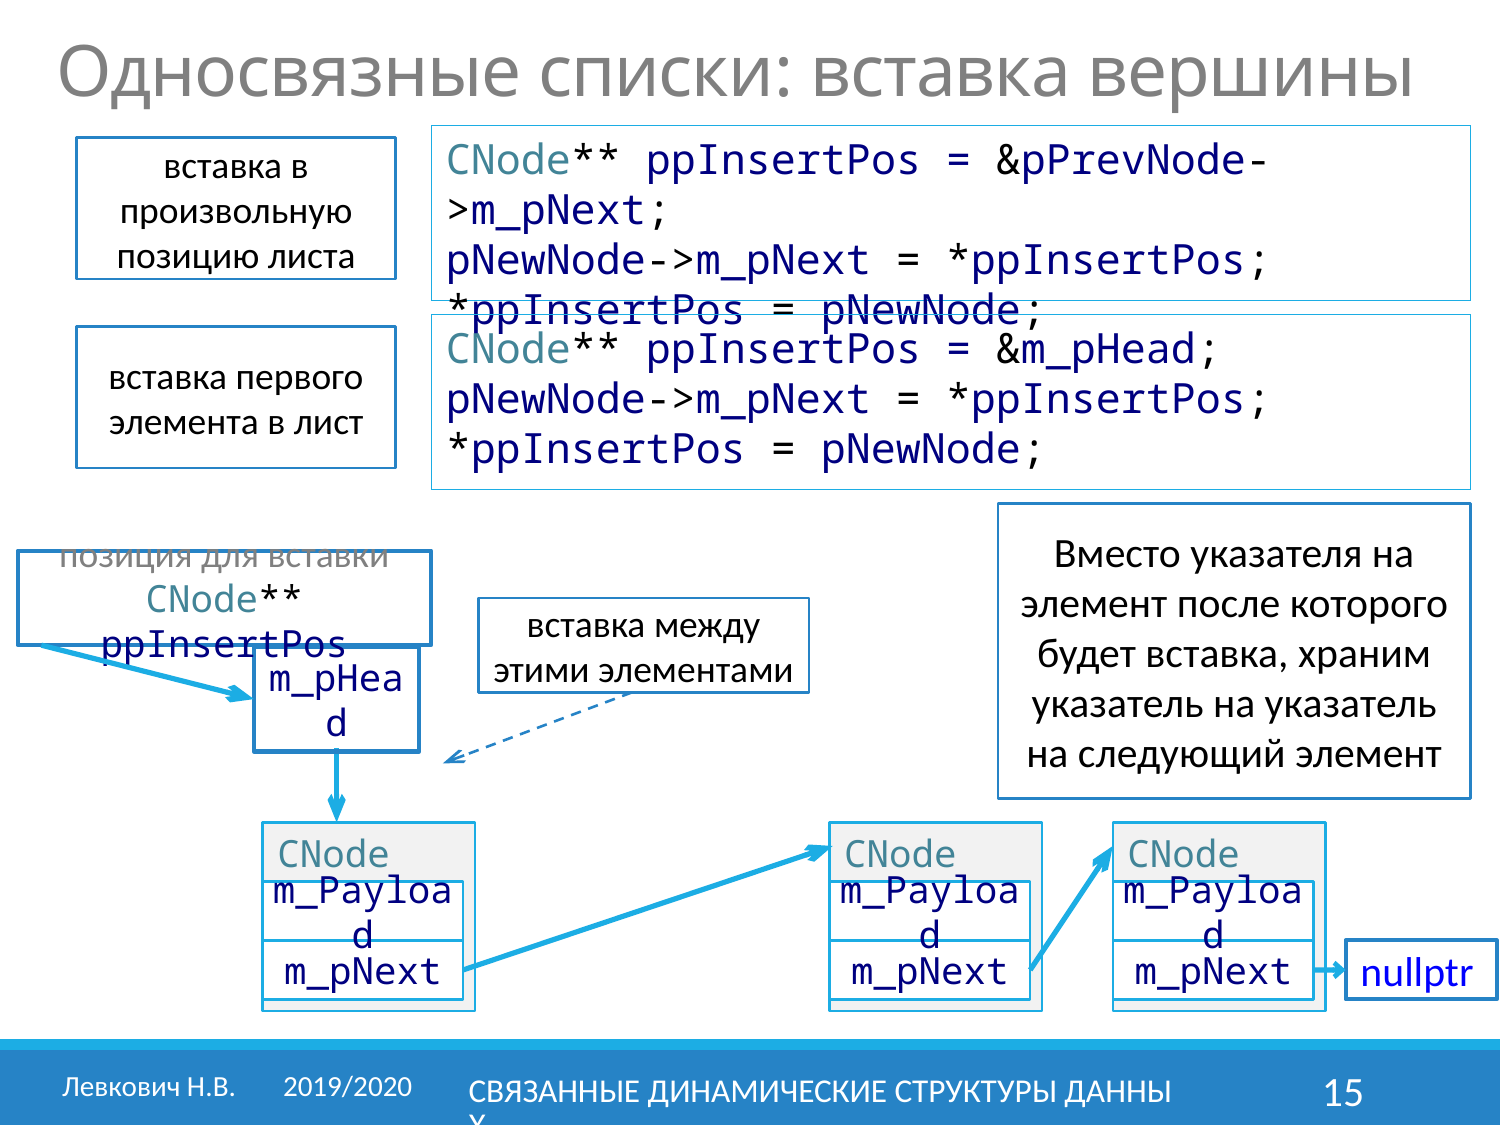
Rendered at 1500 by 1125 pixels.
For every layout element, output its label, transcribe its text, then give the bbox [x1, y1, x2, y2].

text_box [828, 821, 1043, 1012]
text_box Вместо указателя на элемент после которого будет вставка, храним указатель на указатель на следующий элемент [997, 502, 1472, 800]
text_box вставка между этими элементами [477, 597, 810, 694]
text_box CNode** ppInsertPos = &m_pHead; pNewNode->m_pNext = *ppInsertPos; *ppInsertPos = pNewNode; [431, 314, 1471, 490]
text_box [261, 821, 476, 1012]
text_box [1112, 821, 1326, 1012]
text_box m_pHead [253, 646, 420, 753]
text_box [338, 730, 344, 753]
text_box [462, 845, 834, 971]
text_box nullptr [1345, 940, 1497, 1000]
text_box CNode** ppInsertPos = &pPrevNode->m_pNext; pNewNode->m_pNext = *ppInsertPos; *ppInsertPos = pNewNode; [431, 125, 1471, 301]
footer Связанные динамические структуры данных [453, 1059, 1199, 1120]
text_box вставка в произвольную позицию листа [75, 136, 397, 280]
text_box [442, 691, 633, 764]
slide_number 15 [1218, 1059, 1380, 1120]
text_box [1029, 845, 1114, 971]
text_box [40, 644, 255, 700]
text_box позиция для вставки CNode** ppInsertPos [16, 549, 432, 646]
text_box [1315, 971, 1326, 978]
slide_number Левкович Н.В. 2019/2020 [47, 1059, 440, 1120]
text_box вставка первого элемента в лист [75, 325, 397, 469]
text_box Односвязные списки: вставка вершины [41, 30, 1459, 149]
